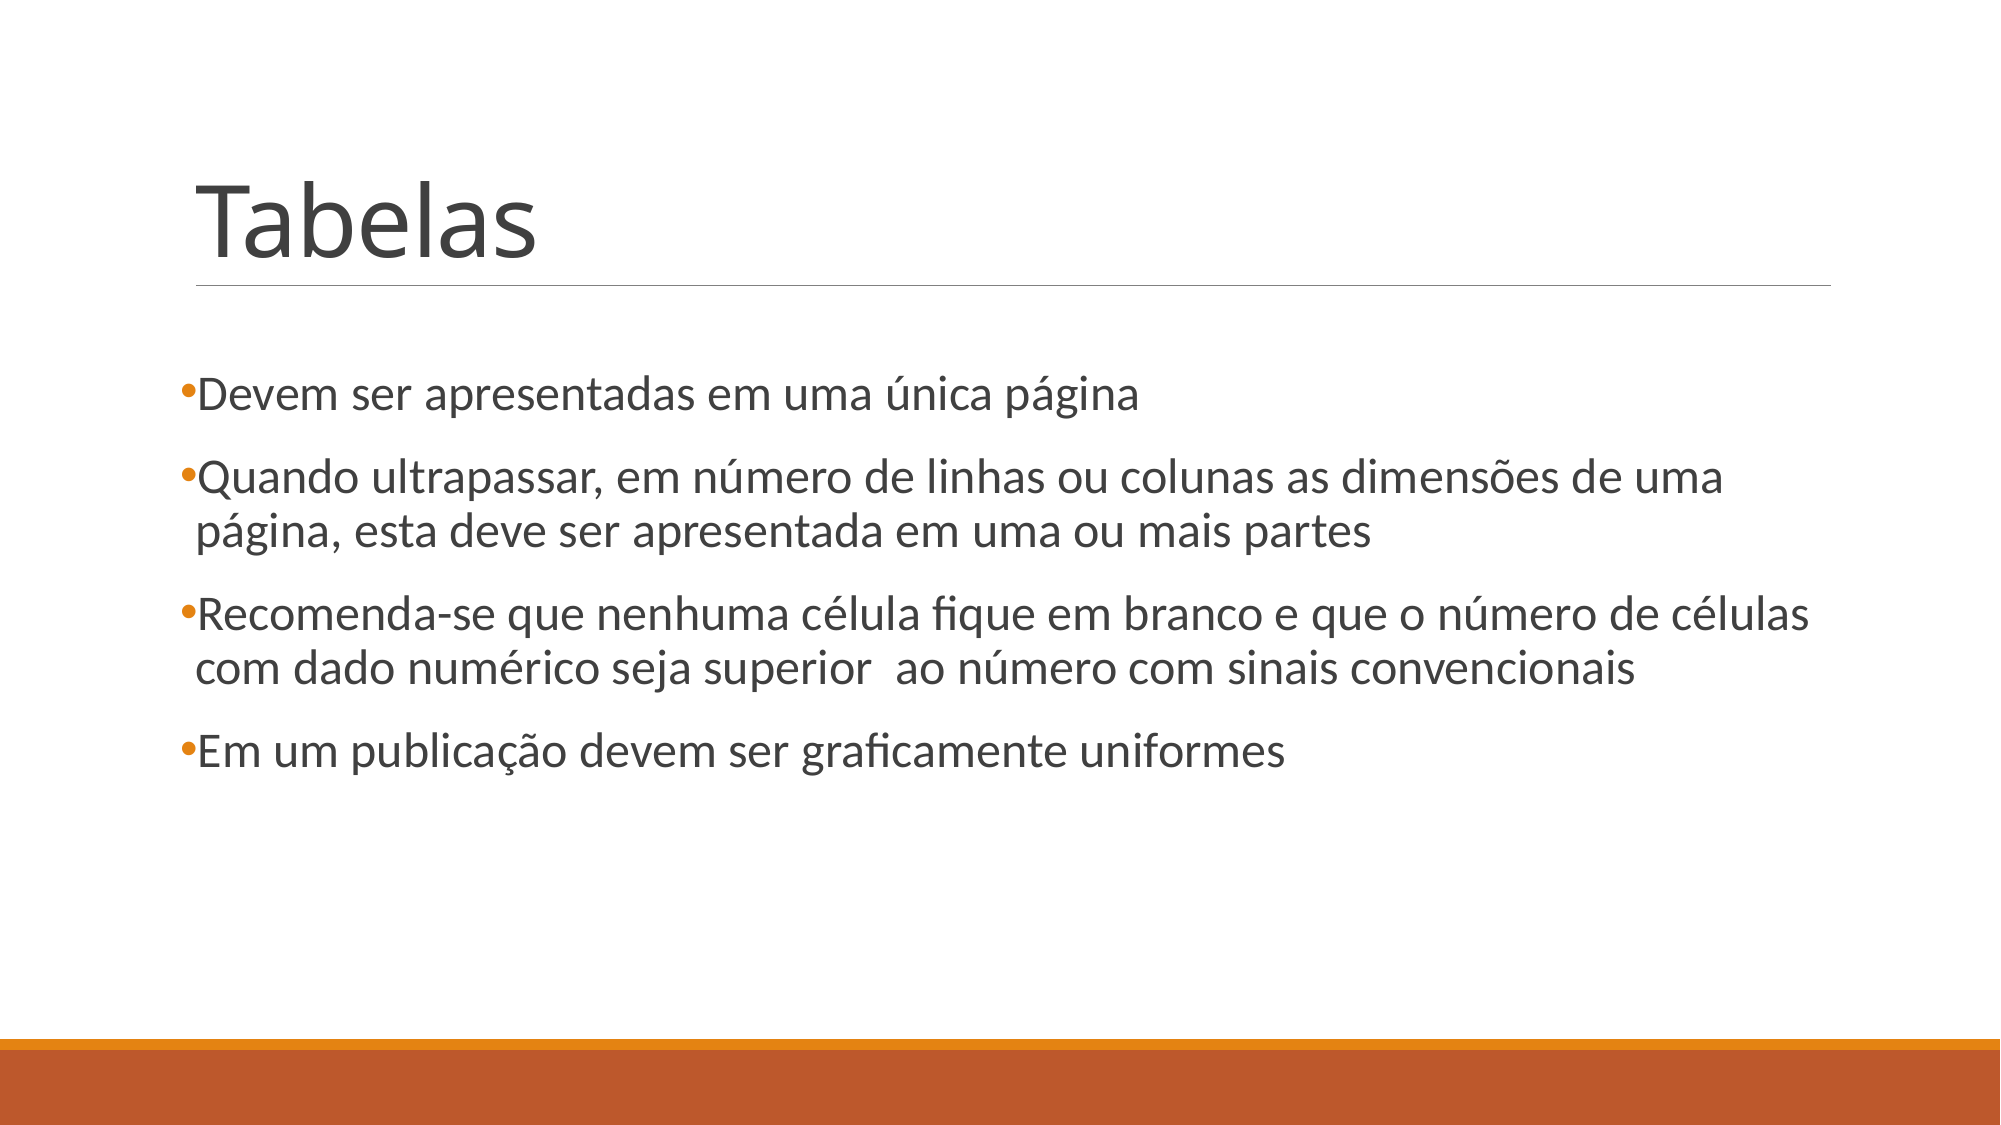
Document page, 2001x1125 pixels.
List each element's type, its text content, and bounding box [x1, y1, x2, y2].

list Devem ser apresentadas em uma única página Quando ultrapassar, em número de linhas ou colunas as dimensões de uma página, esta deve ser apresentada em uma ou mais partes Recomenda-se que nenhuma célula fique em branco e que o número de células com dado numérico seja superior ao número com sinais convencionais Em um publicação devem ser graficamente uniformes [180, 359, 1830, 1020]
title Tabelas [180, 47, 1830, 285]
